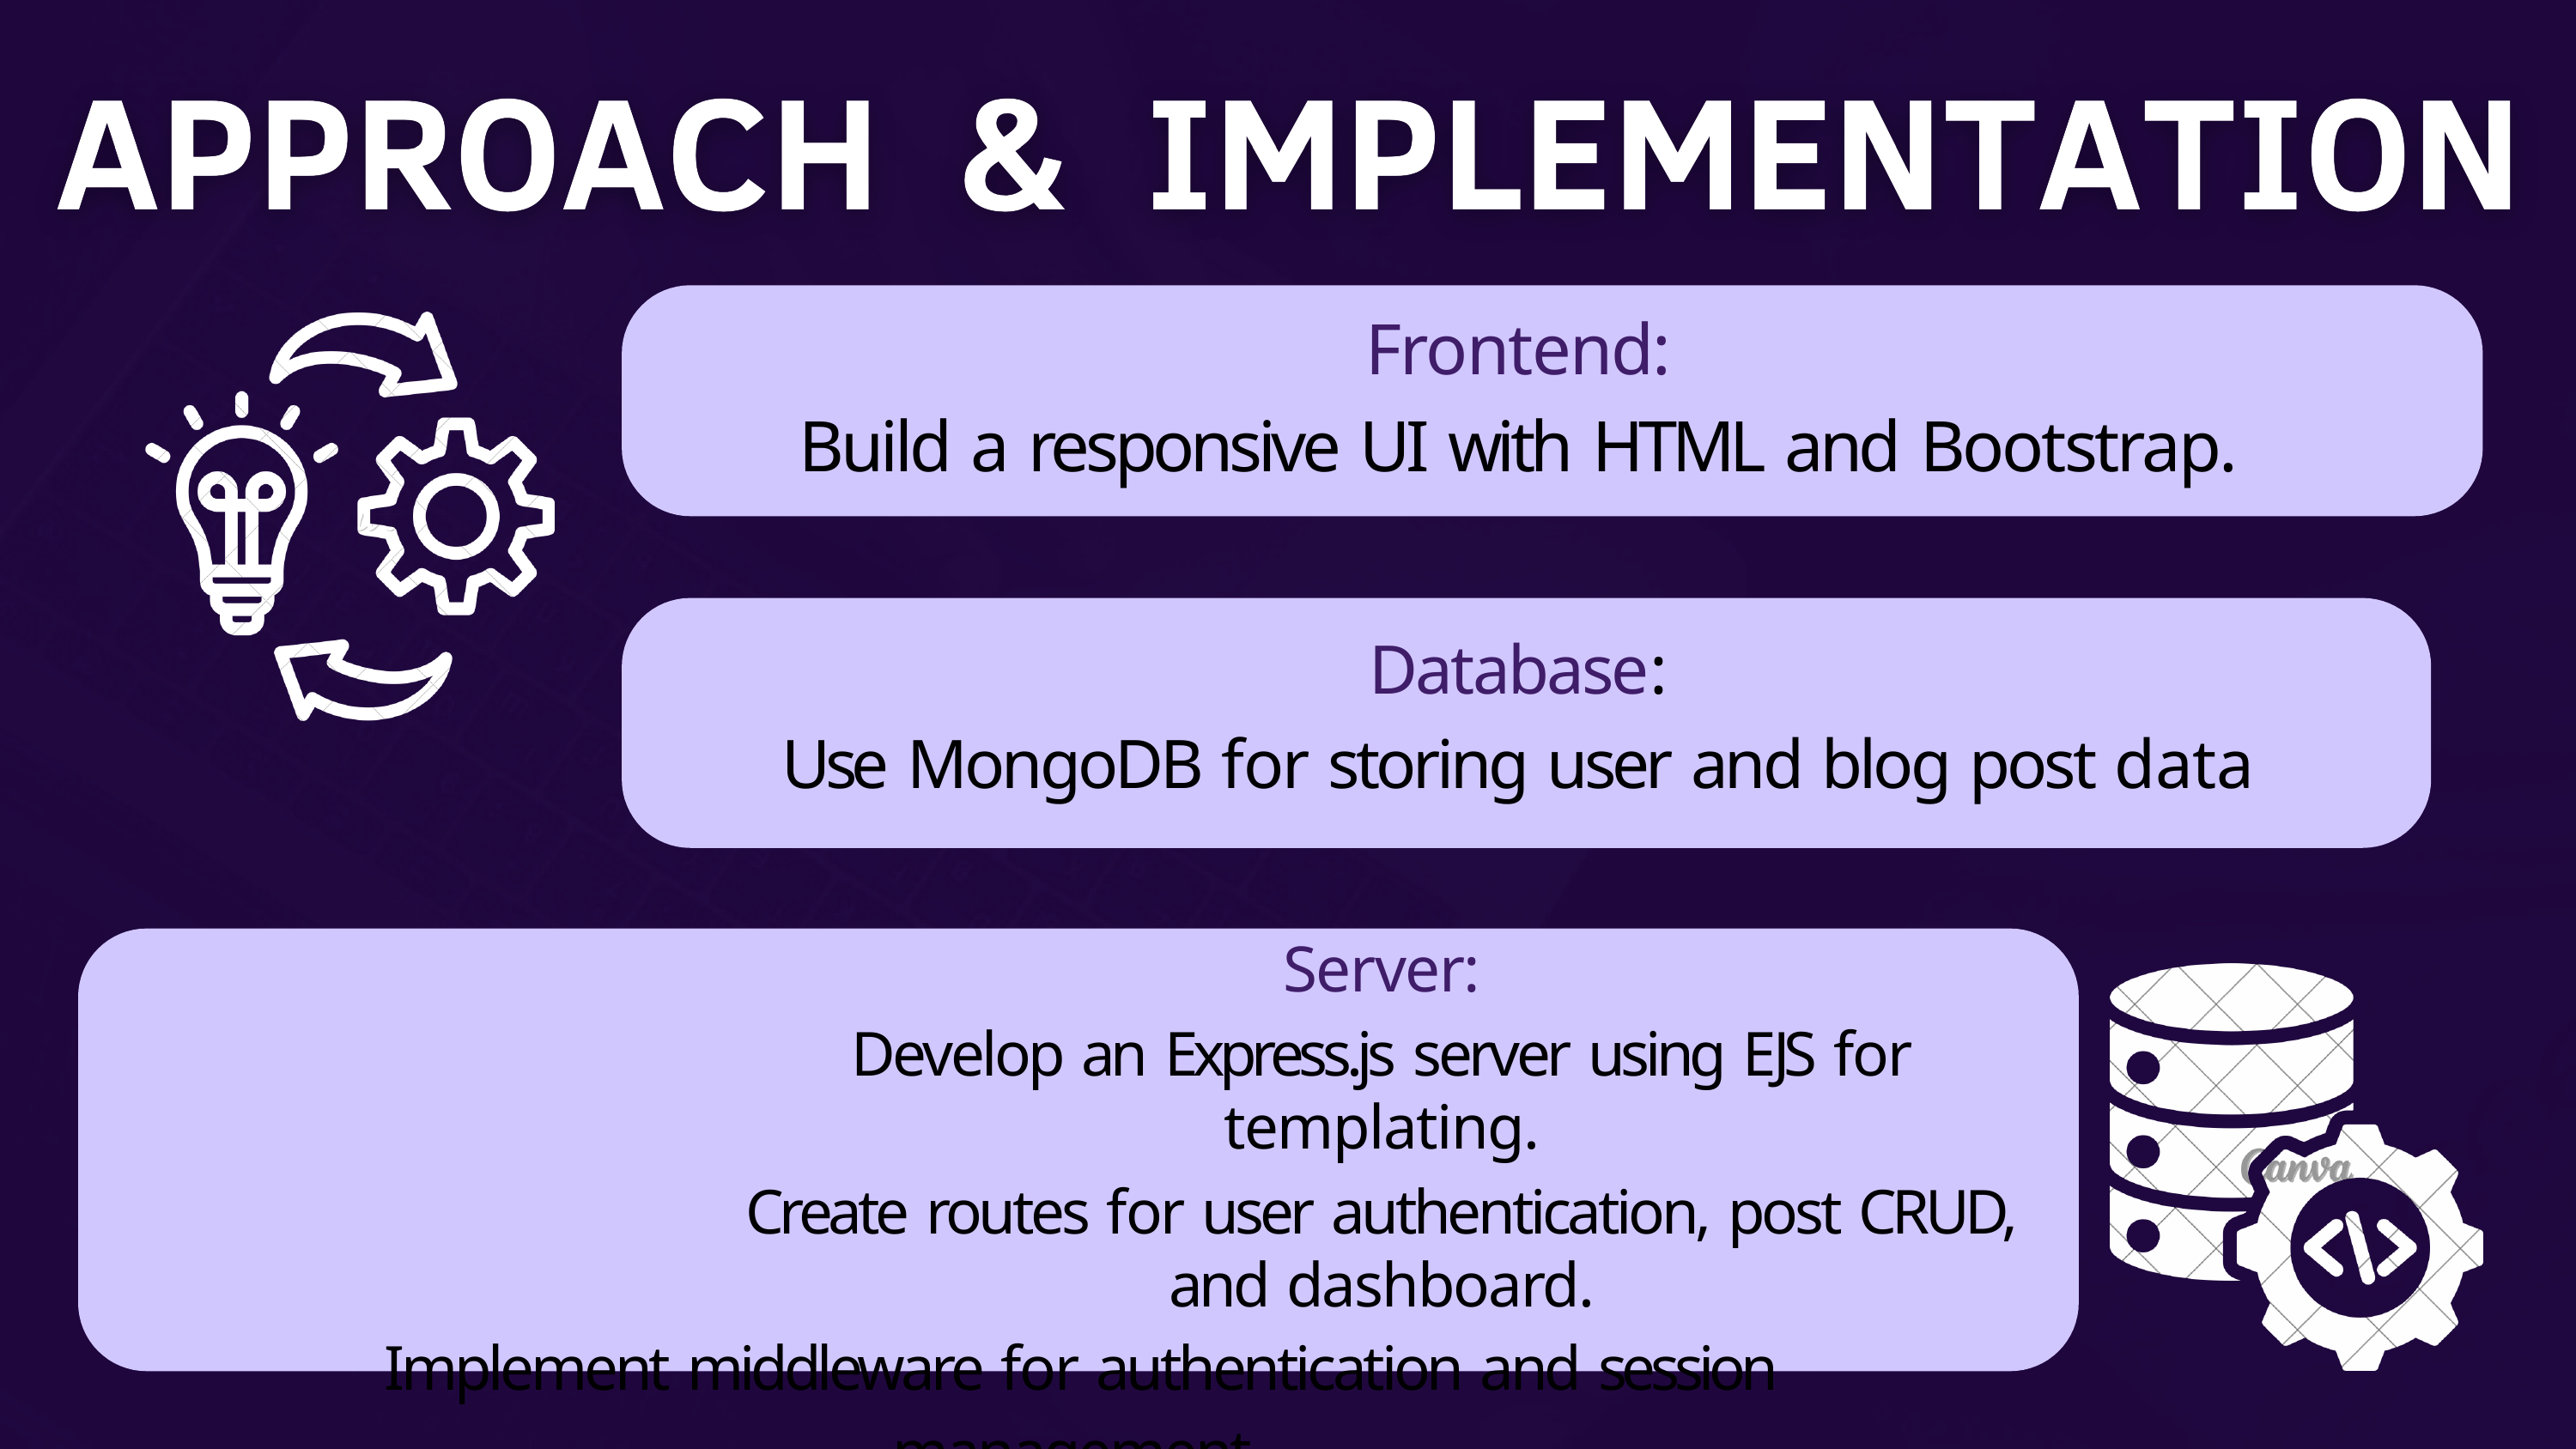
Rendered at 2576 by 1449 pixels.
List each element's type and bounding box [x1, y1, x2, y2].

text_box [0, 0, 2576, 1449]
